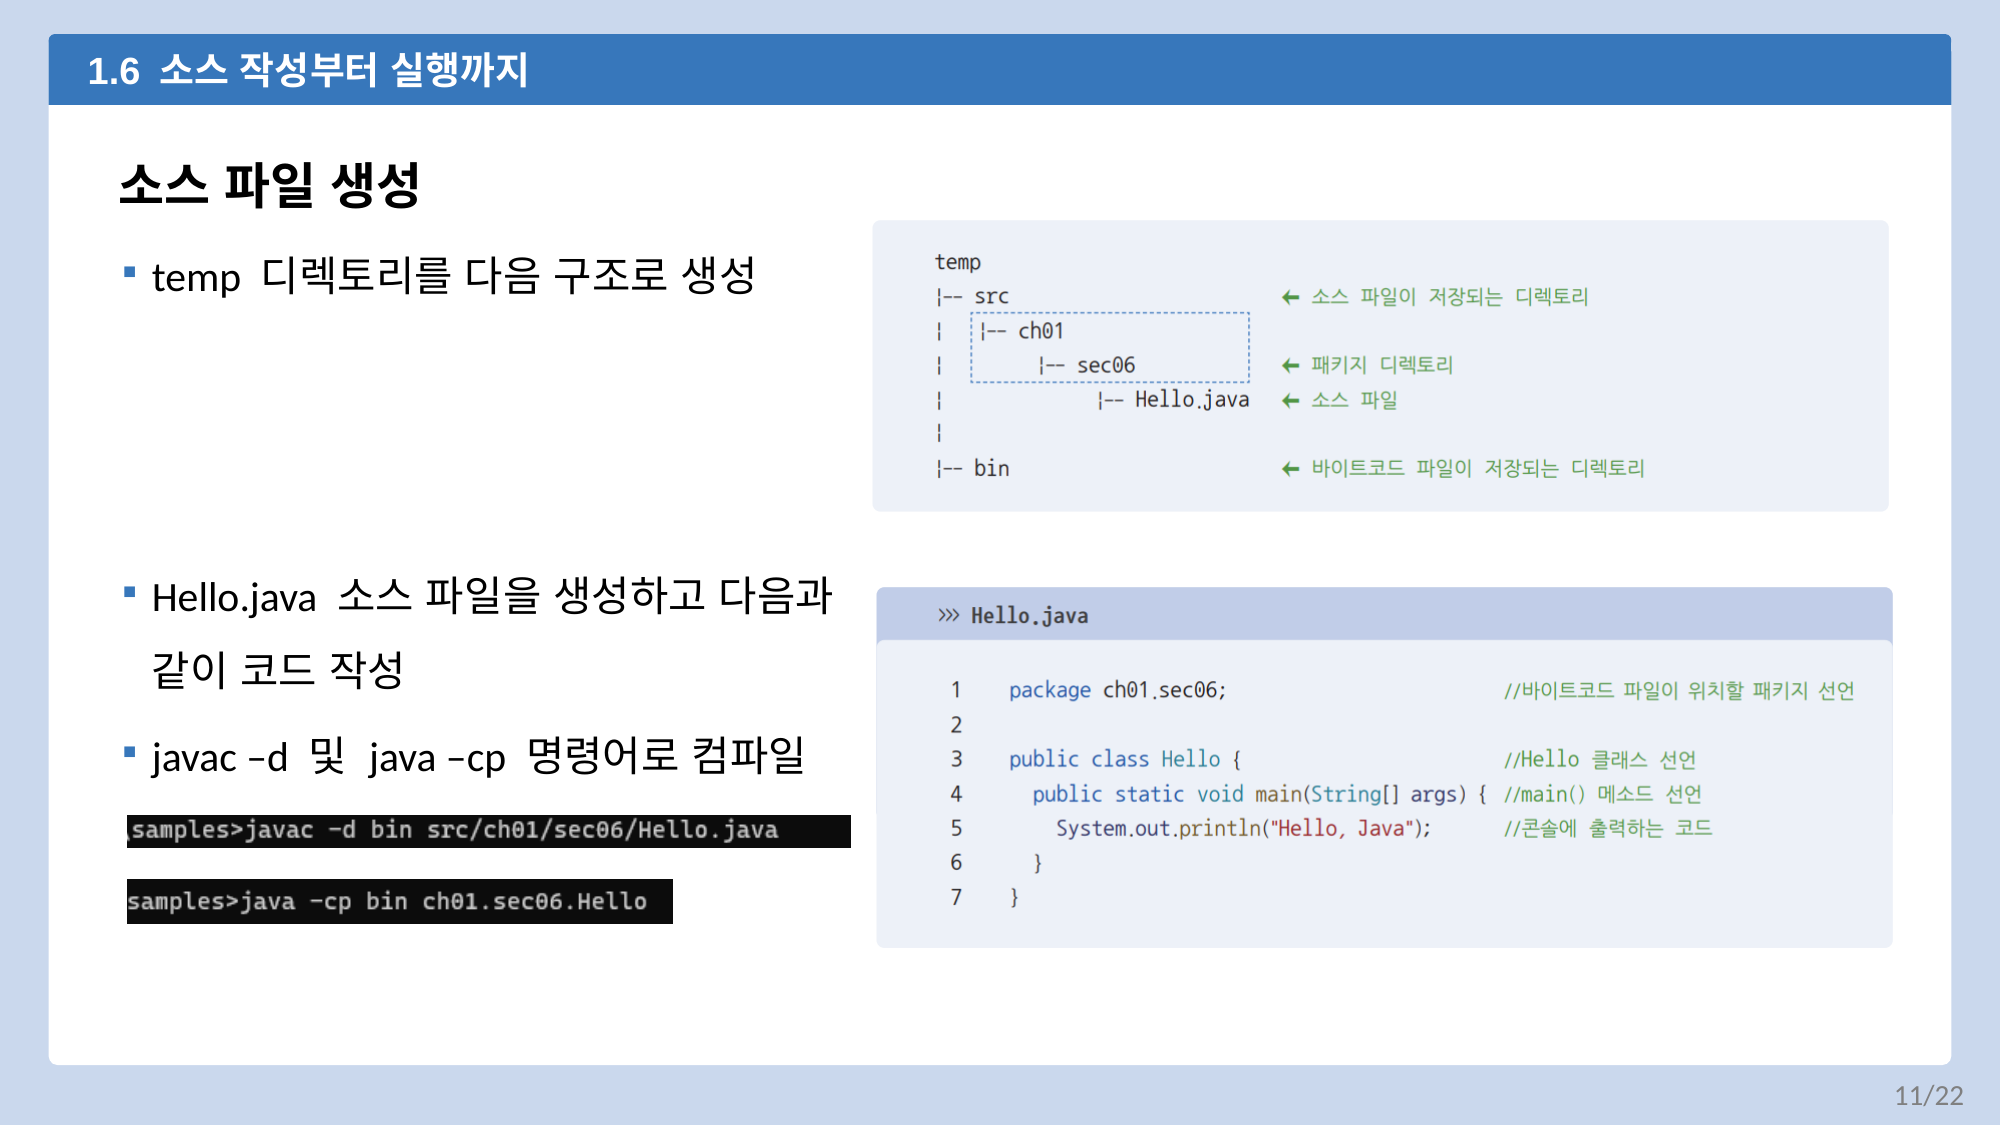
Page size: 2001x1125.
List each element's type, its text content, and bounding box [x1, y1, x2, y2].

picture [126, 879, 673, 924]
picture [872, 214, 1891, 516]
picture [872, 577, 1896, 953]
list 소스 파일 생성 temp 디렉토리를 다음 구조로 생성 Hello.java 소스 파일을 생성하고 다음과 같이 코드 작성 javac –d 및 java –cp 명령어로 컴파일 [77, 116, 851, 1044]
title 1.6 소스 작성부터 실행까지 [72, 44, 1798, 101]
picture [126, 815, 851, 848]
